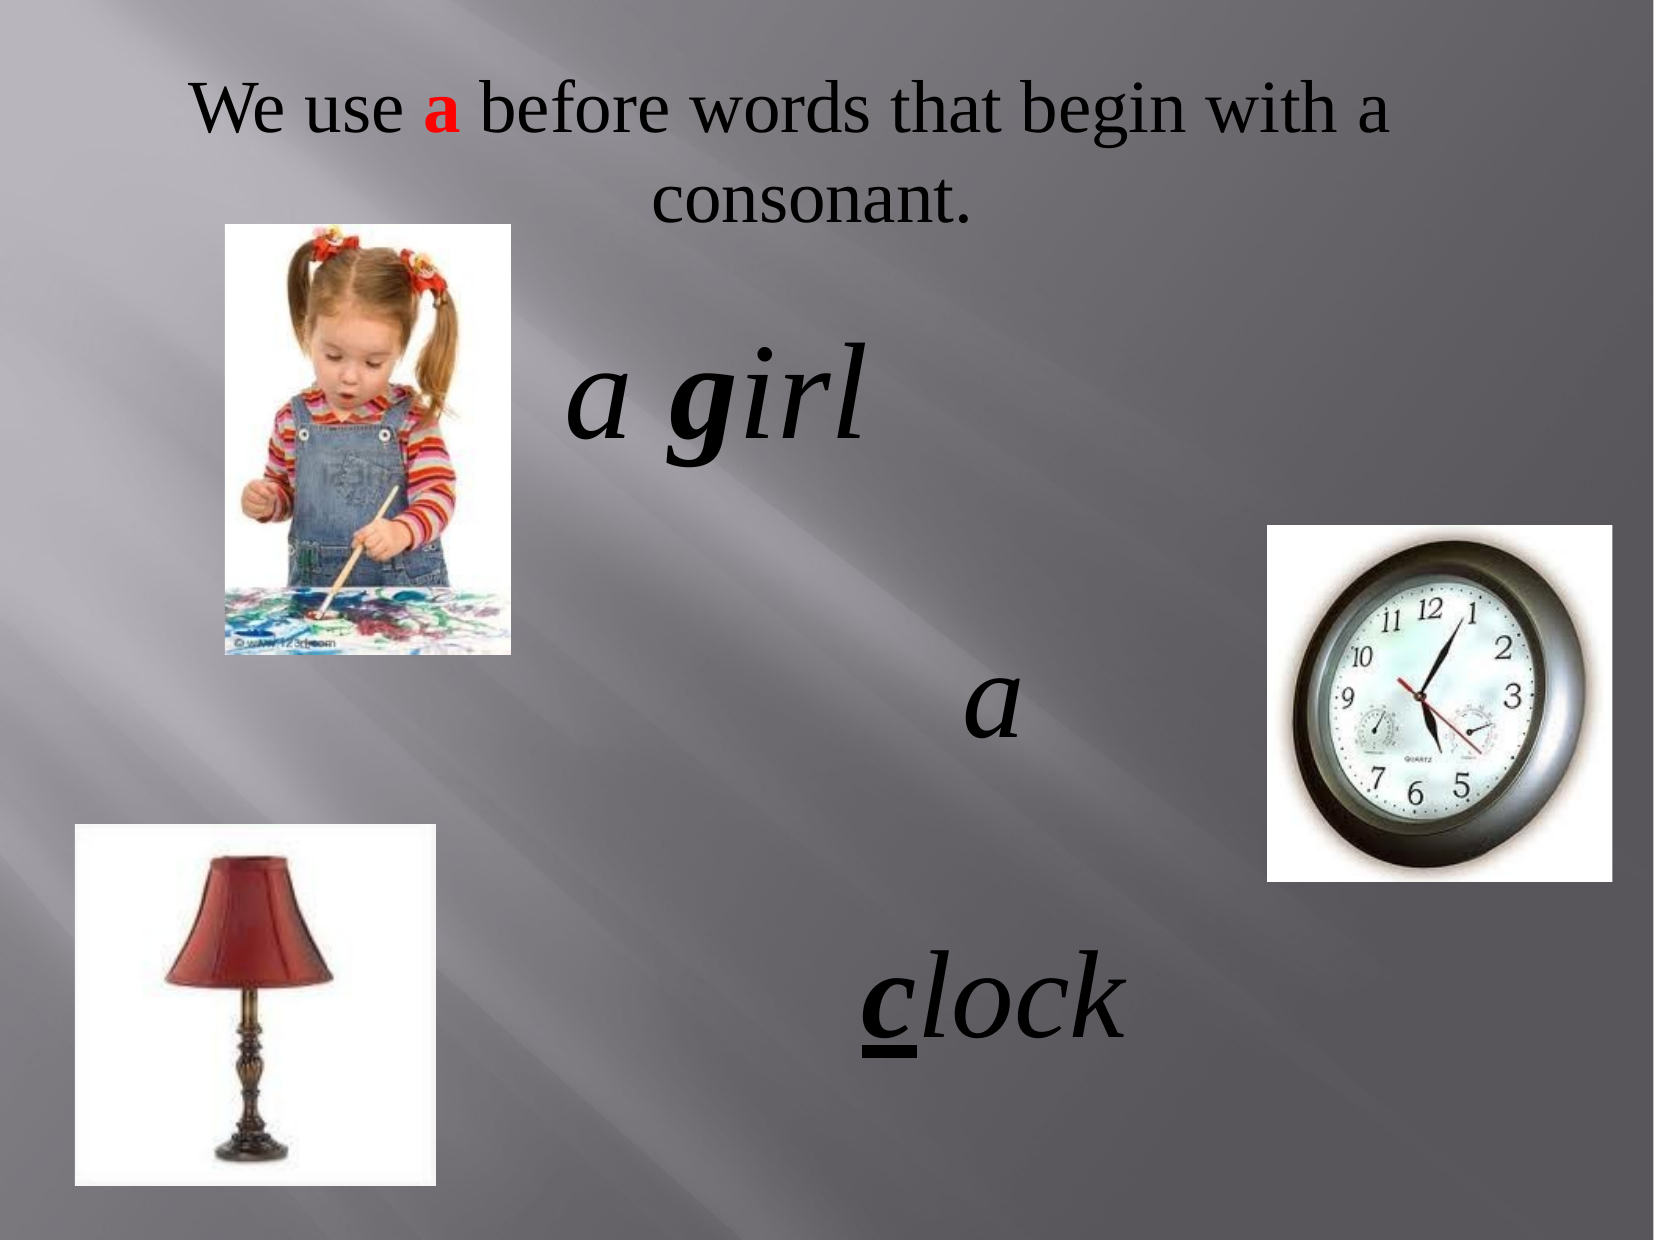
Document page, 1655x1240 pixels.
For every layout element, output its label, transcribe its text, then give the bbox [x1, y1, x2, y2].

text_box [224, 224, 511, 655]
title a girl [562, 299, 869, 509]
text_box We use a before words that begin with a consonant. [186, 55, 1402, 238]
text_box a clock a lamp [544, 610, 1175, 1240]
picture [0, 0, 1654, 1240]
text_box [74, 824, 436, 1186]
text_box [1267, 525, 1613, 882]
